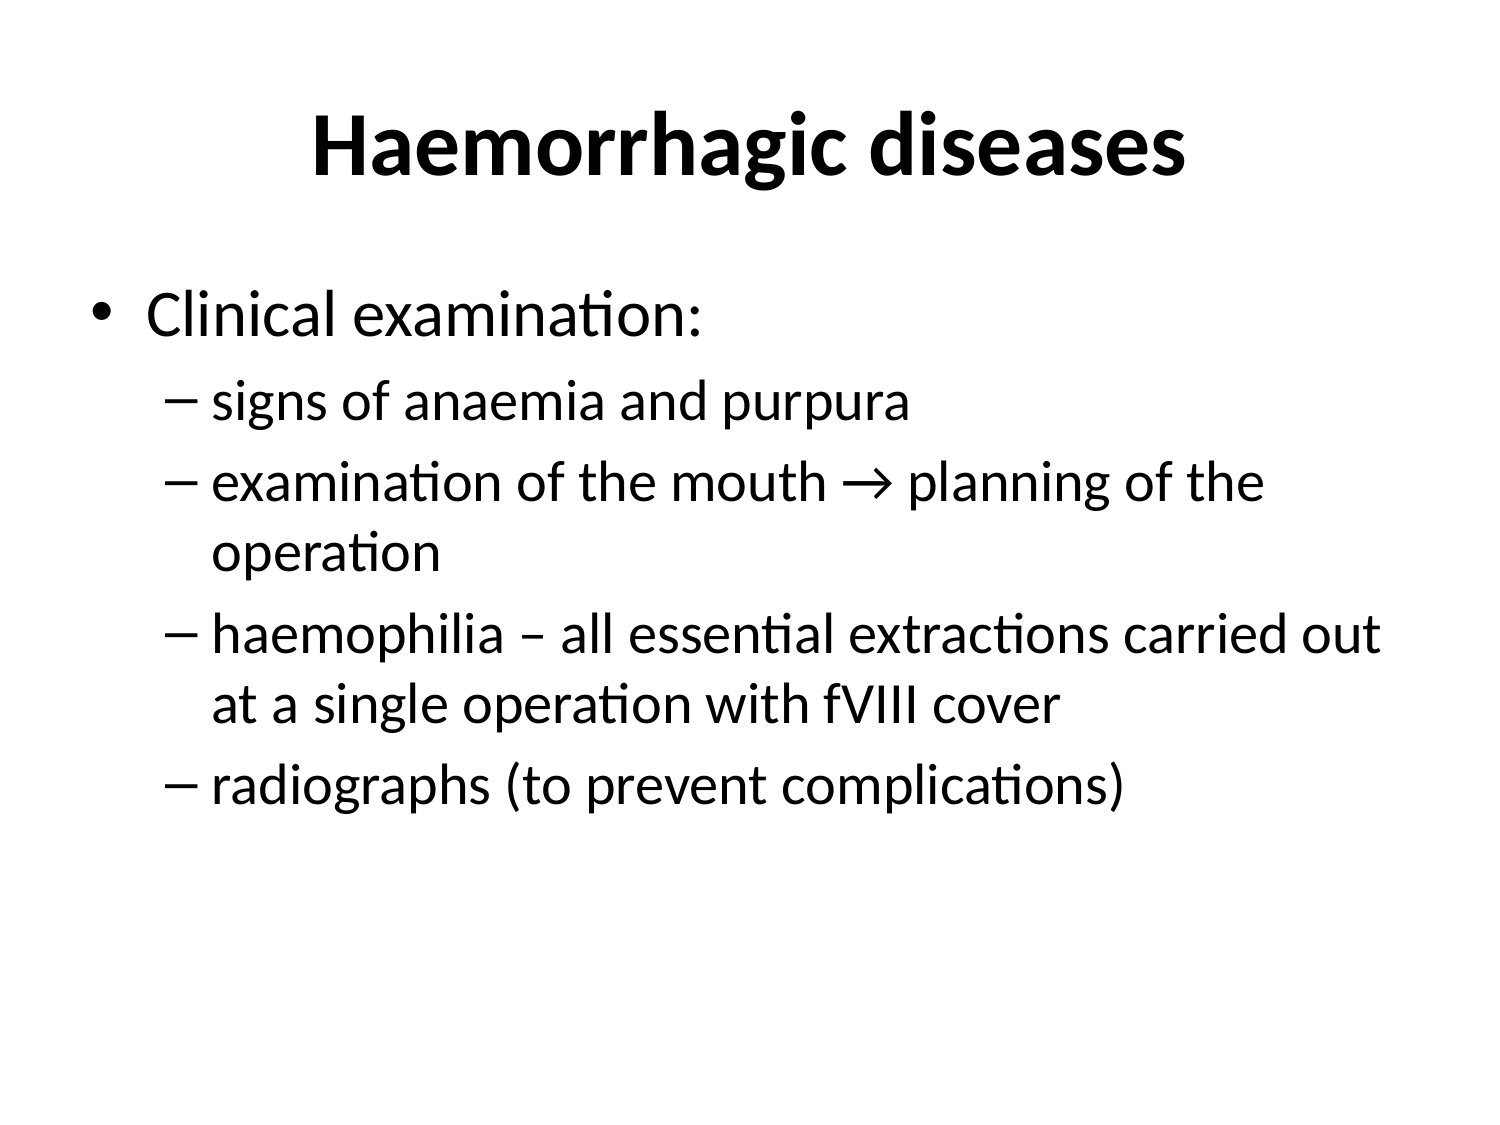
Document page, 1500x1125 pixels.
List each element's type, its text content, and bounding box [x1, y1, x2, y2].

title Haemorrhagic diseases [75, 45, 1425, 233]
list Clinical examination: signs of anaemia and purpura examination of the mouth → planning of the operation haemophilia – all essential extractions carried out at a single operation with fVIII cover radiographs (to prevent complications) [75, 262, 1425, 1005]
